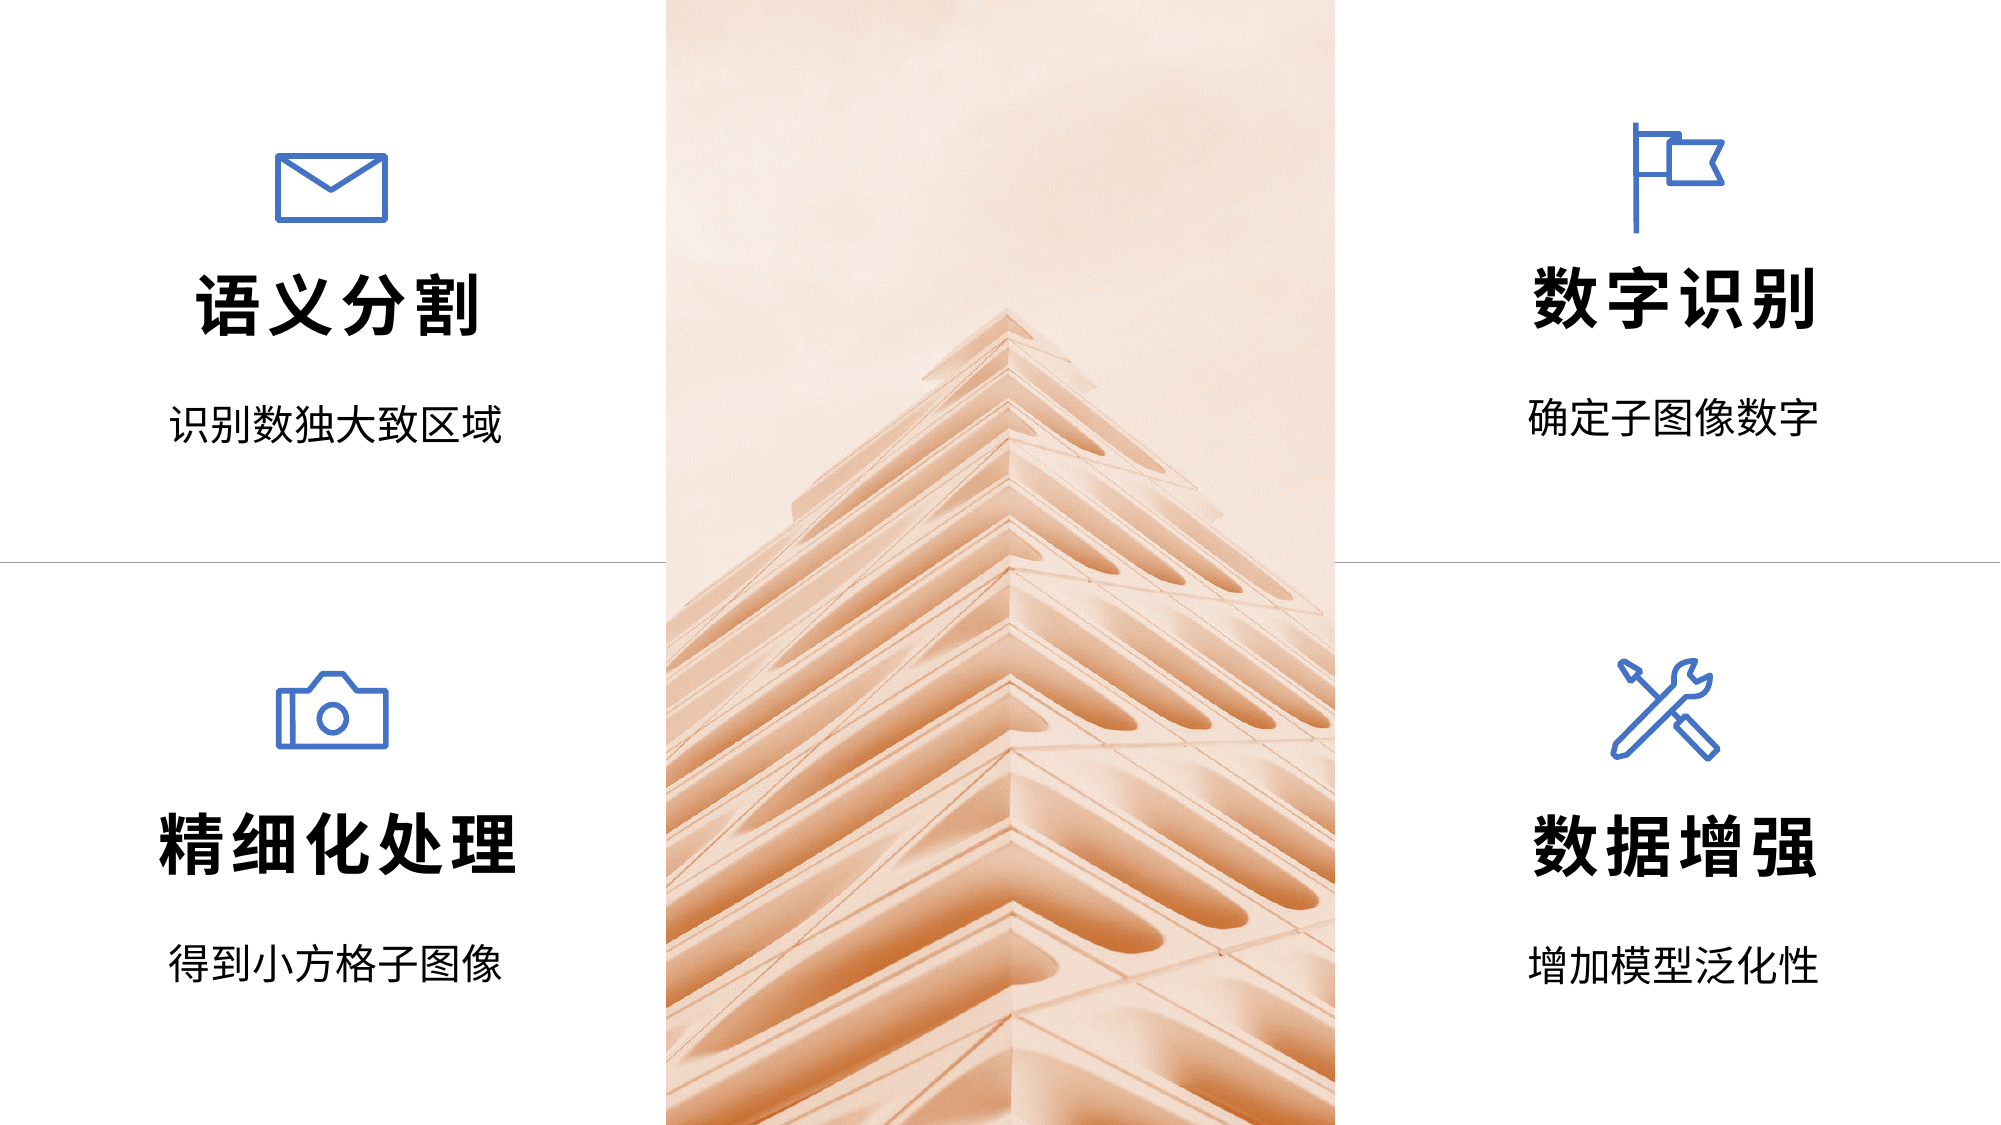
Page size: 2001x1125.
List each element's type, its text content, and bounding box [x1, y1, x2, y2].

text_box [277, 155, 386, 221]
text_box 增加模型泛化性 [1477, 907, 1871, 997]
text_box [1612, 660, 1719, 760]
picture [666, 0, 1335, 1125]
text_box 得到小方格子图像 [139, 905, 533, 996]
text_box 识别数独大致区域 [139, 366, 533, 456]
text_box 数字识别 [1518, 249, 1834, 344]
text_box 精细化处理 [143, 795, 532, 891]
text_box 确定子图像数字 [1477, 359, 1871, 449]
text_box 数据增强 [1518, 797, 1834, 892]
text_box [278, 673, 386, 747]
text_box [1635, 122, 1723, 234]
text_box 语义分割 [180, 256, 496, 351]
